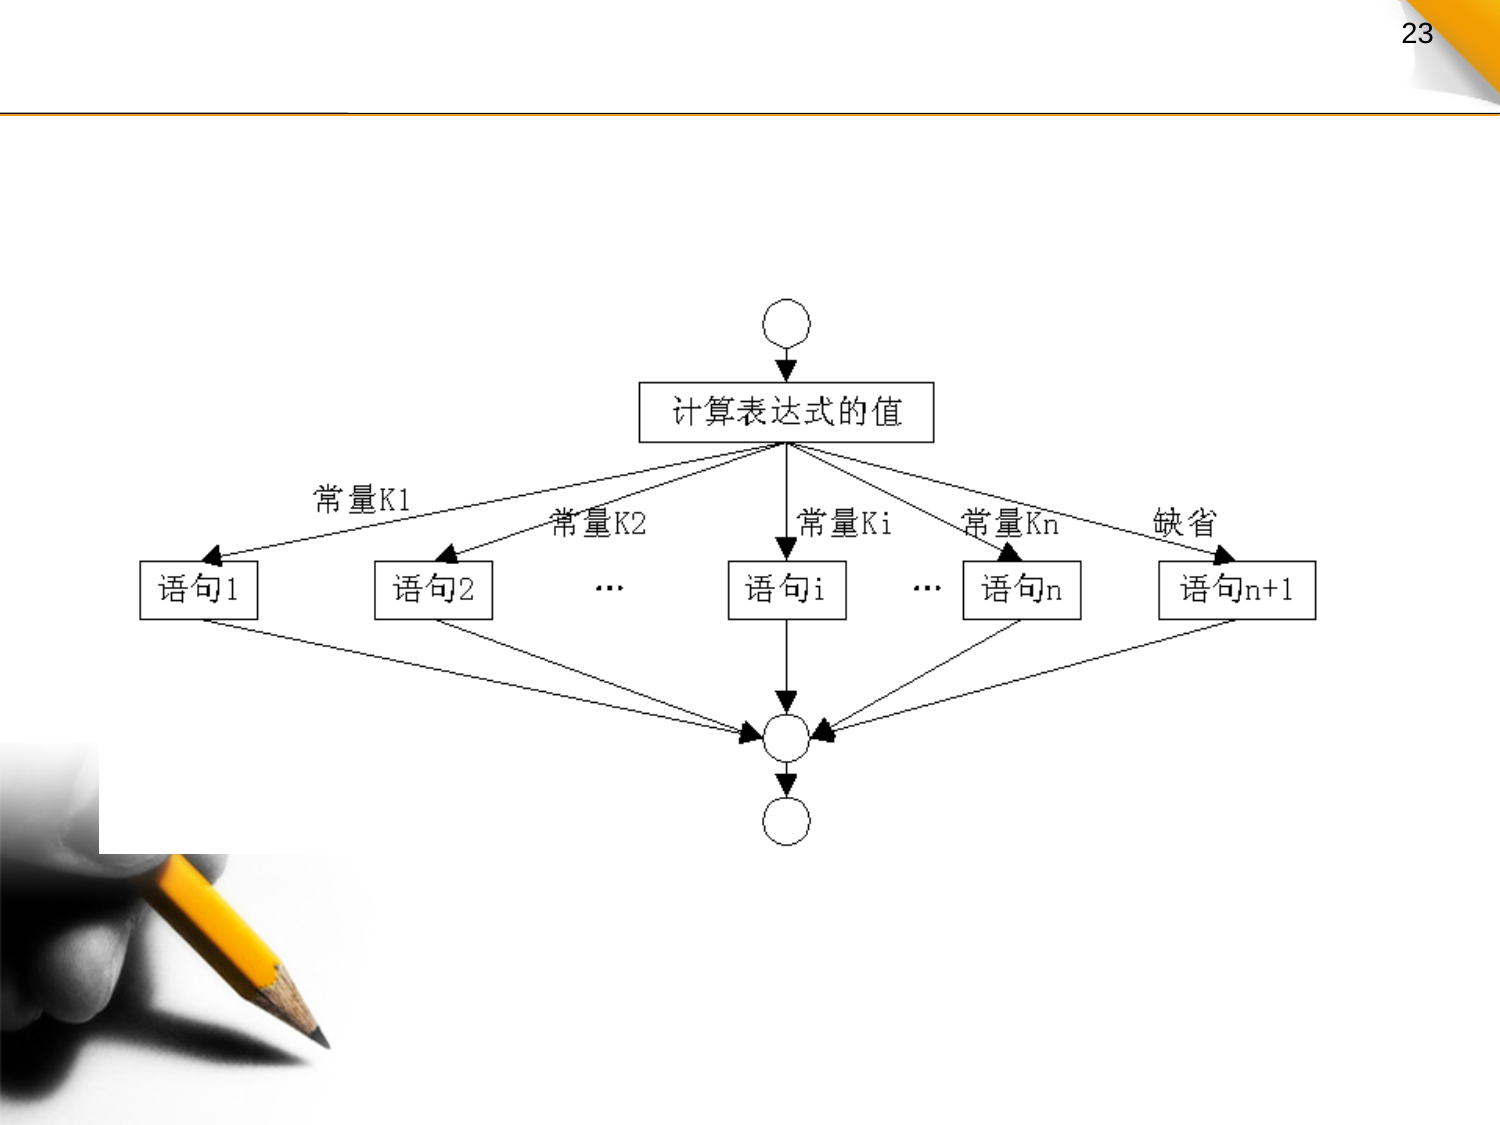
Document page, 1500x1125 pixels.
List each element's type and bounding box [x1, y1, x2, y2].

picture [0, 116, 1500, 1125]
picture [0, 0, 1500, 112]
text_box [99, 274, 1348, 854]
